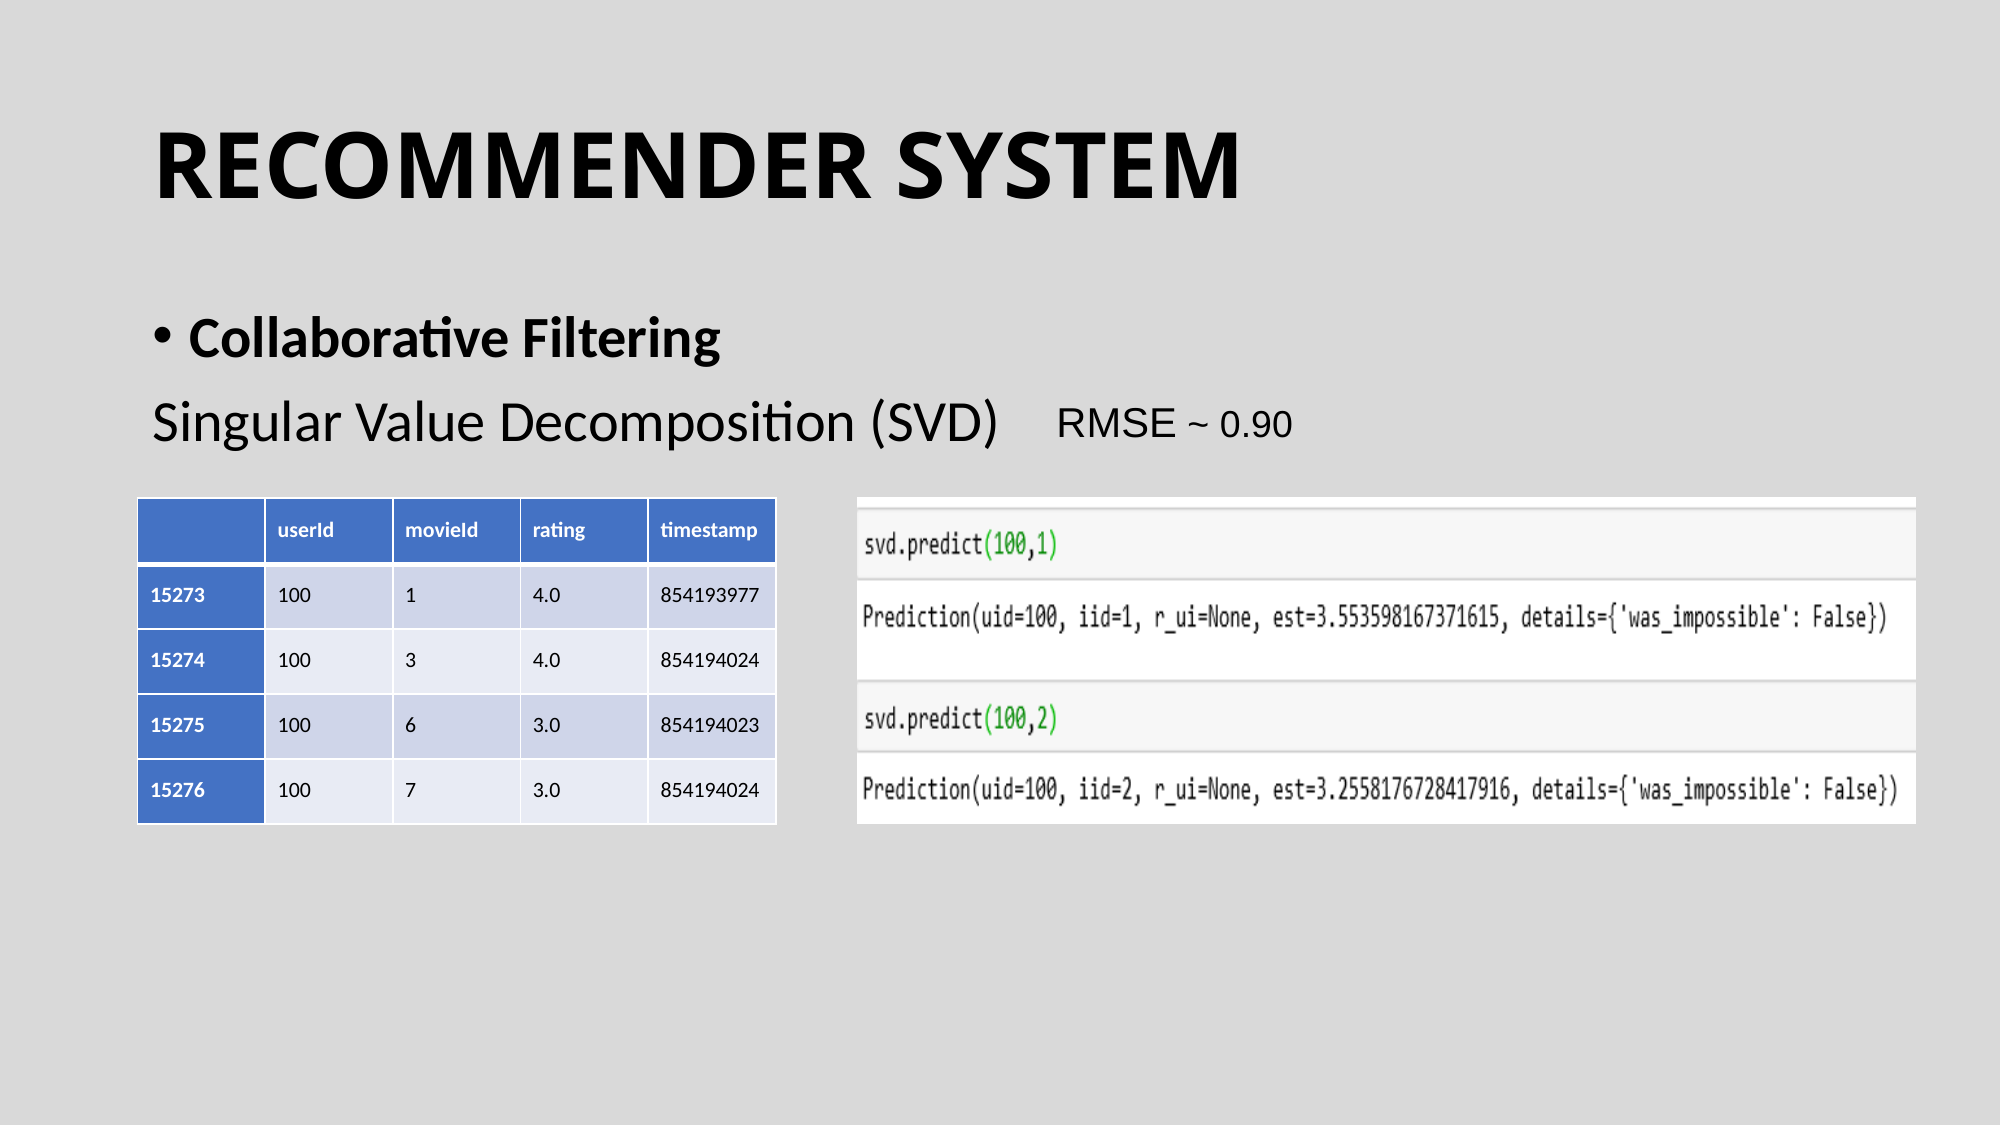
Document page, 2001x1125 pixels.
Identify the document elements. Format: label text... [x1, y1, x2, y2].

picture [857, 497, 1916, 824]
table_header [138, 499, 264, 562]
table_cell 854194023 [649, 695, 775, 758]
table_header timestamp [649, 499, 775, 562]
table_cell 4.0 [521, 567, 647, 628]
table_cell 100 [266, 630, 392, 693]
list Collaborative Filtering Singular Value Decomposition (SVD) [137, 299, 1863, 1014]
title RECOMMENDER SYSTEM [137, 59, 1863, 278]
table_cell 100 [266, 760, 392, 823]
table_cell 100 [266, 695, 392, 758]
text_box RMSE ~ 0.90 [1041, 388, 1454, 454]
table_cell 854194024 [649, 760, 775, 823]
table_cell 6 [394, 695, 520, 758]
table_header userId [266, 499, 392, 562]
table_cell 4.0 [521, 630, 647, 693]
table_header movieId [394, 499, 520, 562]
table_cell 854194024 [649, 630, 775, 693]
table_cell 854193977 [649, 567, 775, 628]
table_cell 7 [394, 760, 520, 823]
table_cell 15274 [138, 630, 264, 693]
table_cell 15273 [138, 567, 264, 628]
table_cell 3 [394, 630, 520, 693]
table_header rating [521, 499, 647, 562]
table_cell 15276 [138, 760, 264, 823]
table_cell 100 [266, 567, 392, 628]
table_cell 3.0 [521, 760, 647, 823]
table_cell 1 [394, 567, 520, 628]
table_cell 3.0 [521, 695, 647, 758]
table_cell 15275 [138, 695, 264, 758]
